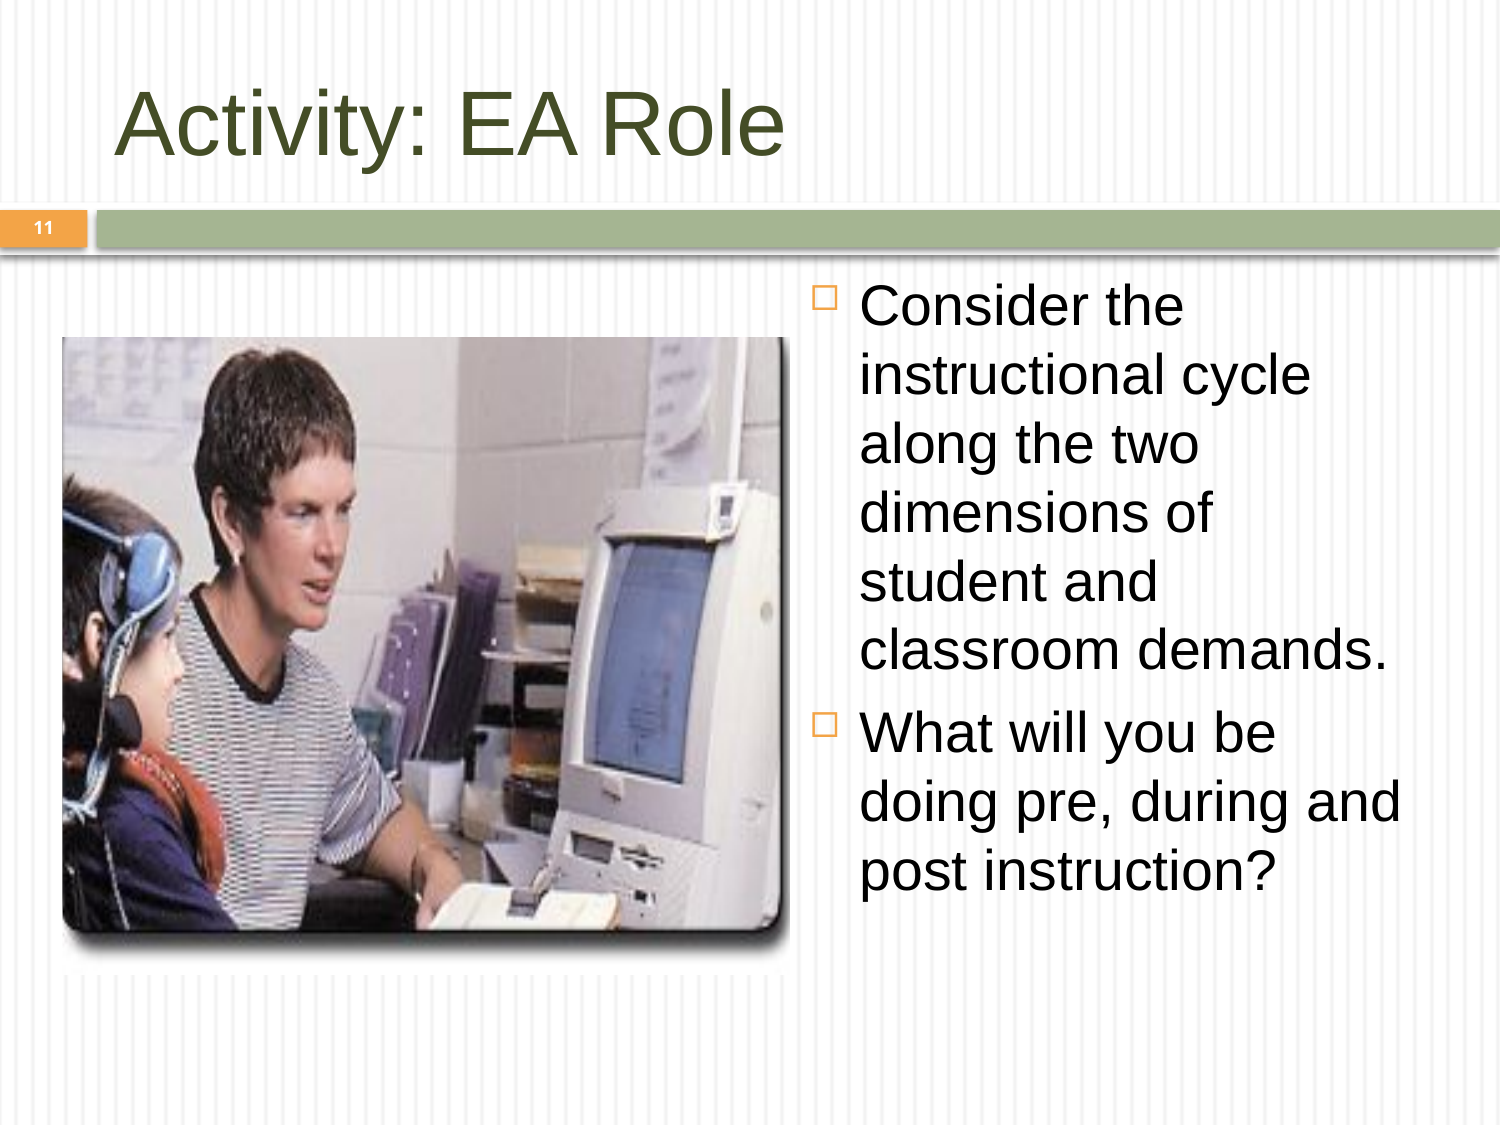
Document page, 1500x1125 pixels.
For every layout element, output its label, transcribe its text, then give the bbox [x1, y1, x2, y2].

slide_number 11 [0, 208, 88, 249]
list Consider the instructional cycle along the two dimensions of student and classroom demands. What will you be doing pre, during and post instruction? [794, 260, 1433, 1011]
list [62, 337, 791, 976]
title Activity: EA Role [99, 37, 1438, 200]
